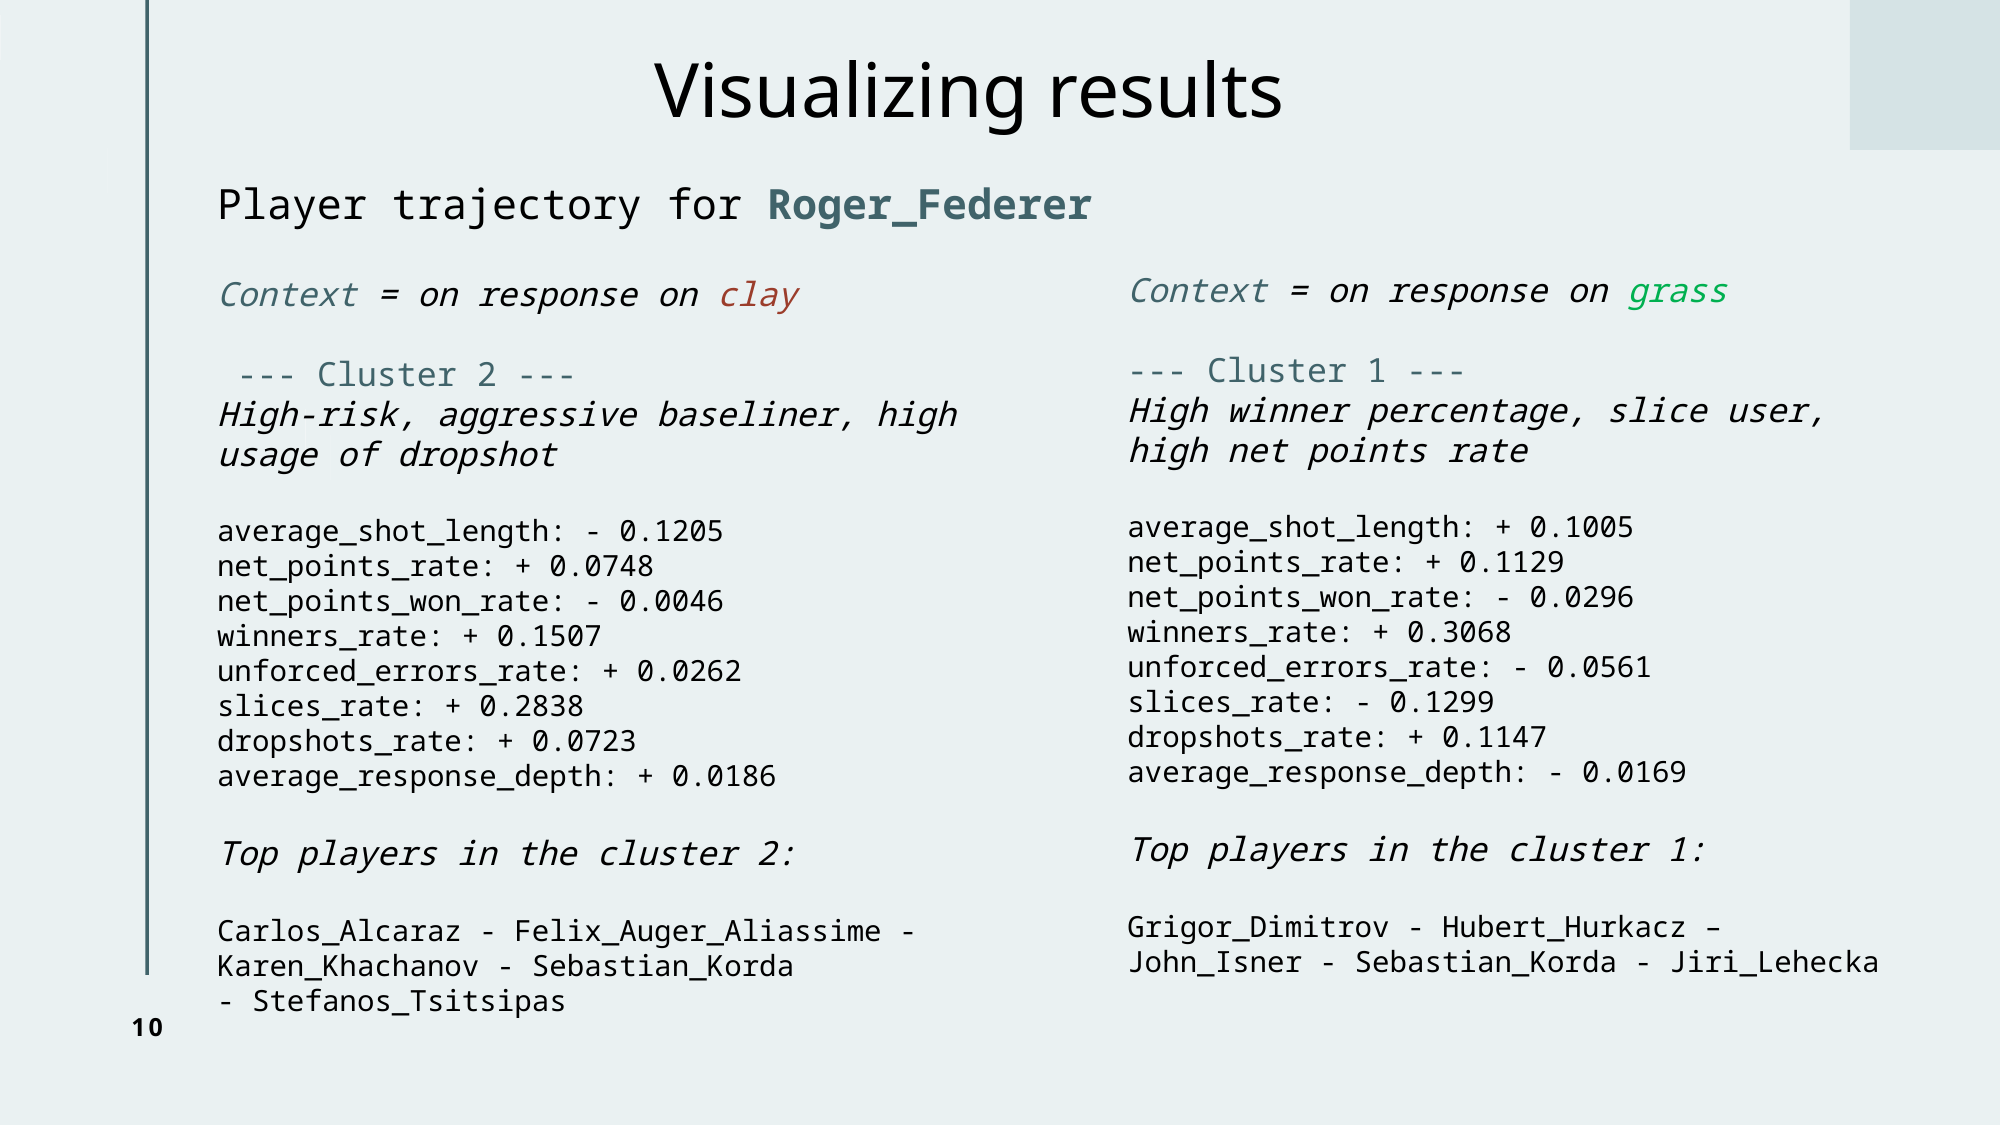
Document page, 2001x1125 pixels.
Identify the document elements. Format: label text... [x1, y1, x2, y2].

title Visualizing results [226, 19, 1728, 166]
text_box Context = on response on grass --- Cluster 1 --- High winner percentage, slice user, high net points rate average_shot_length: + 0.1005 net_points_rate: + 0.1129 net_points_won_rate: - 0.0296 winners_rate: + 0.3068 unforced_errors_rate: - 0.0561 slices_rate: - 0.1299 dropshots_rate: + 0.1147 average_response_depth: - 0.0169 Top players in the cluster 1: Grigor_Dimitrov - Hubert_Hurkacz – John_Isner - Sebastian_Korda - Jiri_Lehecka [1135, 261, 2000, 986]
slide_number 10 [67, 975, 202, 1082]
text_box Player trajectory for Roger_Federer Context = on response on clay --- Cluster 2 --- High-risk, aggressive baseliner, high usage of dropshot average_shot_length: - 0.1205 net_points_rate: + 0.0748 net_points_won_rate: - 0.0046 winners_rate: + 0.1507 unforced_errors_rate: + 0.0262 slices_rate: + 0.2838 dropshots_rate: + 0.0723 average_response_depth: + 0.0186 Top players in the cluster 2: Carlos_Alcaraz - Felix_Auger_Aliassime - Karen_Khachanov - Sebastian_Korda - Stefanos_Tsitsipas [202, 170, 1135, 1125]
